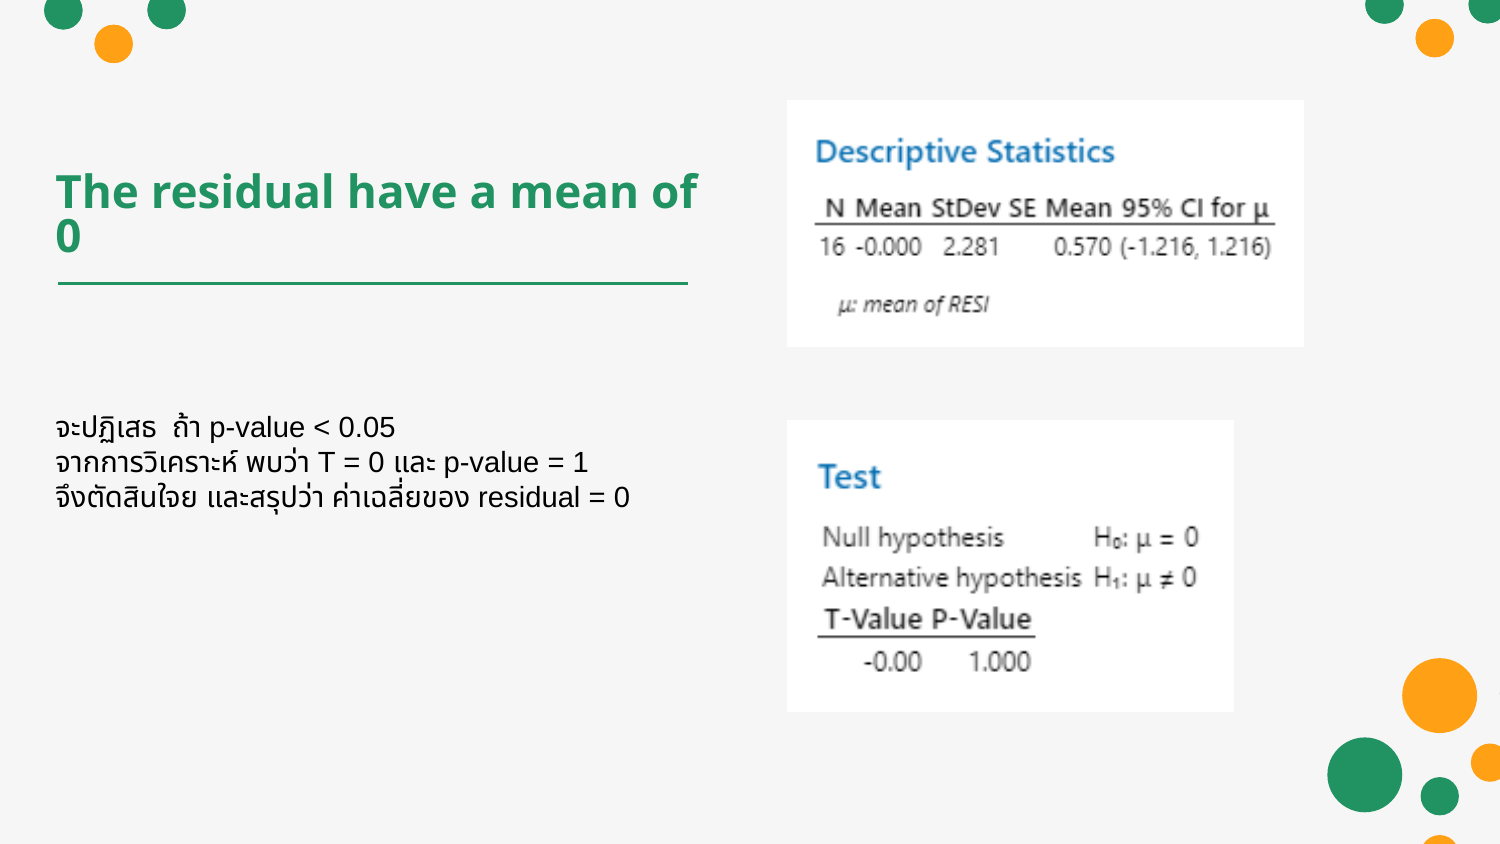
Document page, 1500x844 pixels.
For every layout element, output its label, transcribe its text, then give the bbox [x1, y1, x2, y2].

picture [787, 420, 1235, 713]
subtitle The residual have a mean of 0 [40, 198, 724, 277]
picture [787, 99, 1304, 347]
text_box [1327, 737, 1403, 813]
text_box [1470, 743, 1500, 782]
text_box [1423, 835, 1456, 844]
text_box [1402, 658, 1478, 734]
text_box [1420, 777, 1459, 816]
